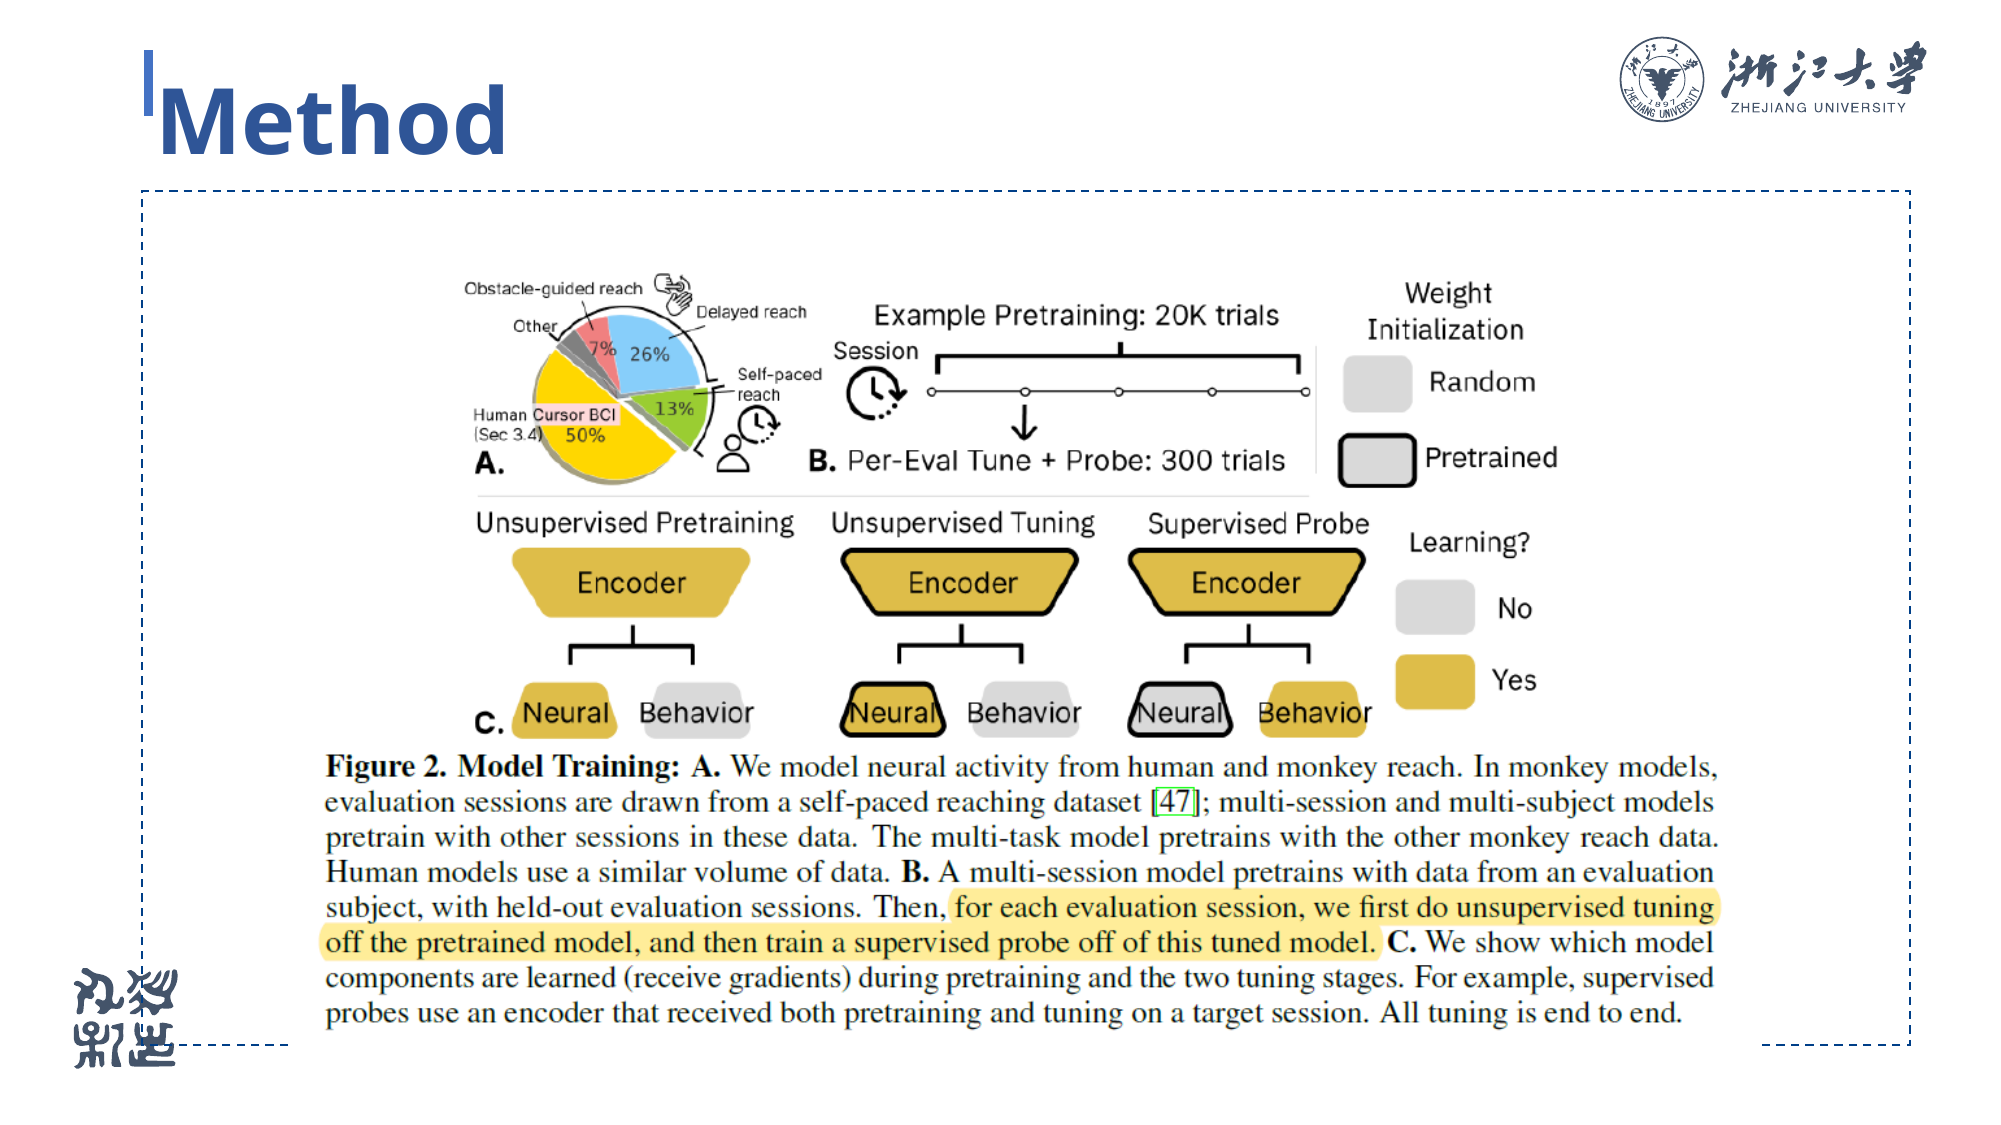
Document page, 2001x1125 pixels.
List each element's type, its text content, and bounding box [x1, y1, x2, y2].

picture [291, 211, 1761, 1046]
text_box Method [139, 65, 1631, 184]
text_box [141, 190, 1911, 1046]
